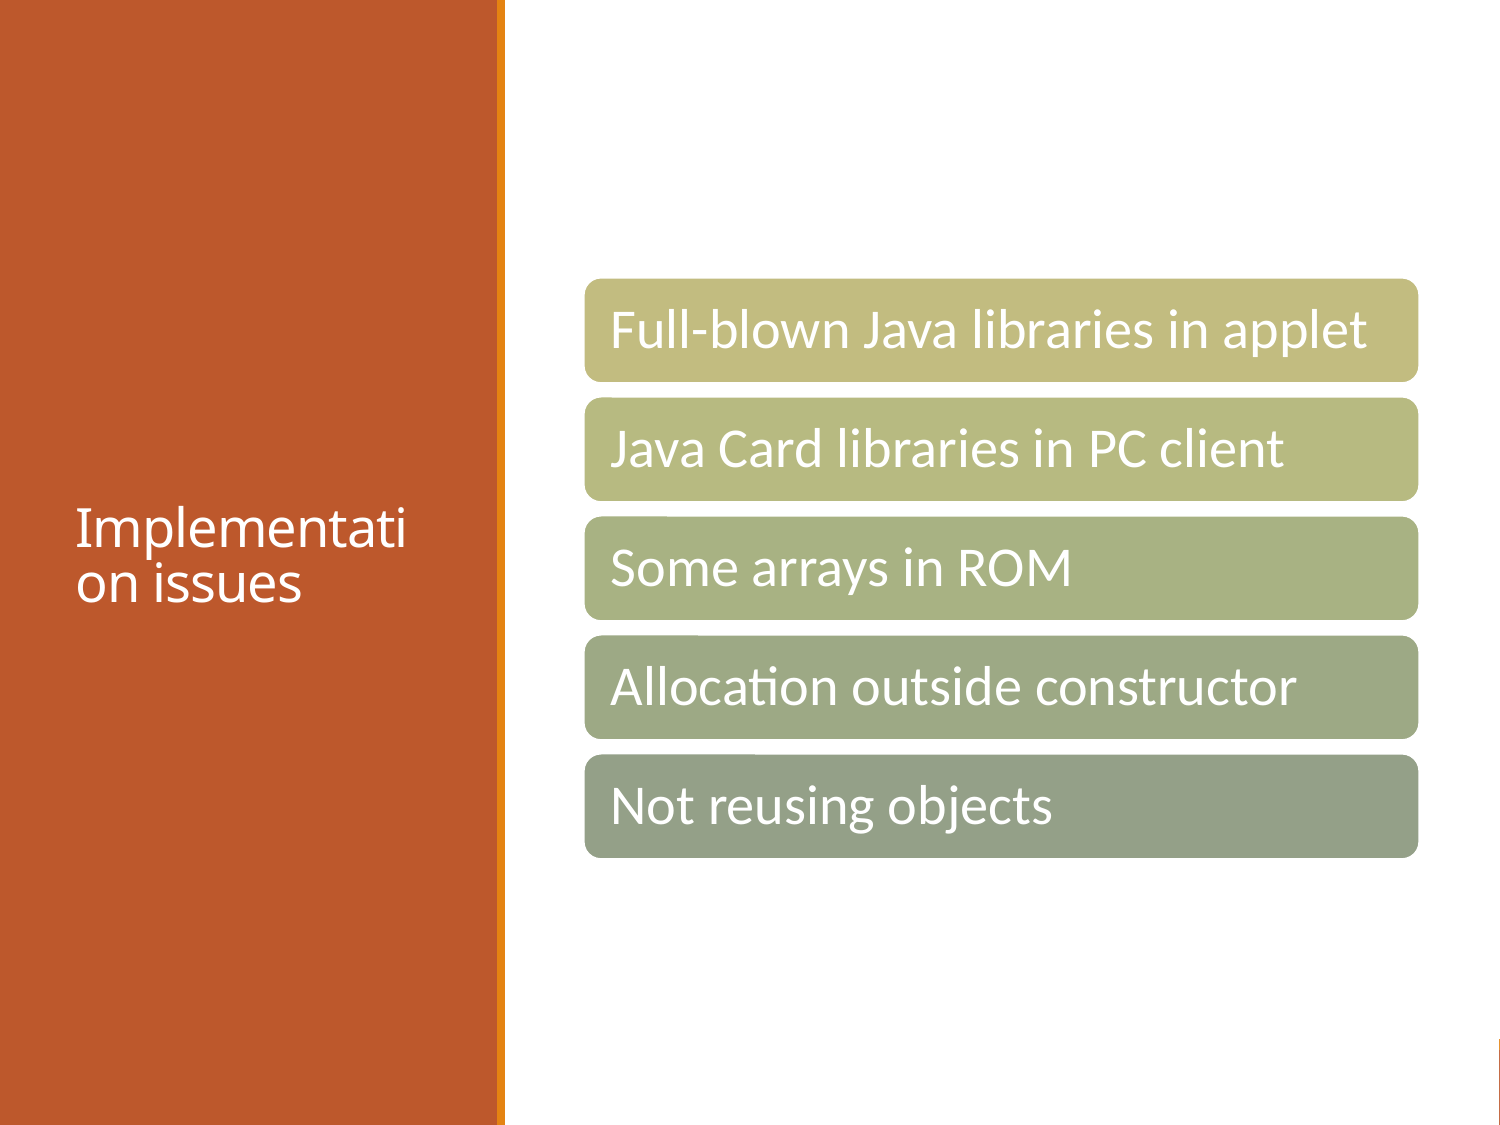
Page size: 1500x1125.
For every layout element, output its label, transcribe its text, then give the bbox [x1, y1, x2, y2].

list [582, 104, 1421, 1033]
text_box [496, 0, 506, 1125]
text_box [506, 0, 1500, 1125]
text_box [0, 0, 496, 1125]
title Implementation issues [60, 84, 441, 1032]
